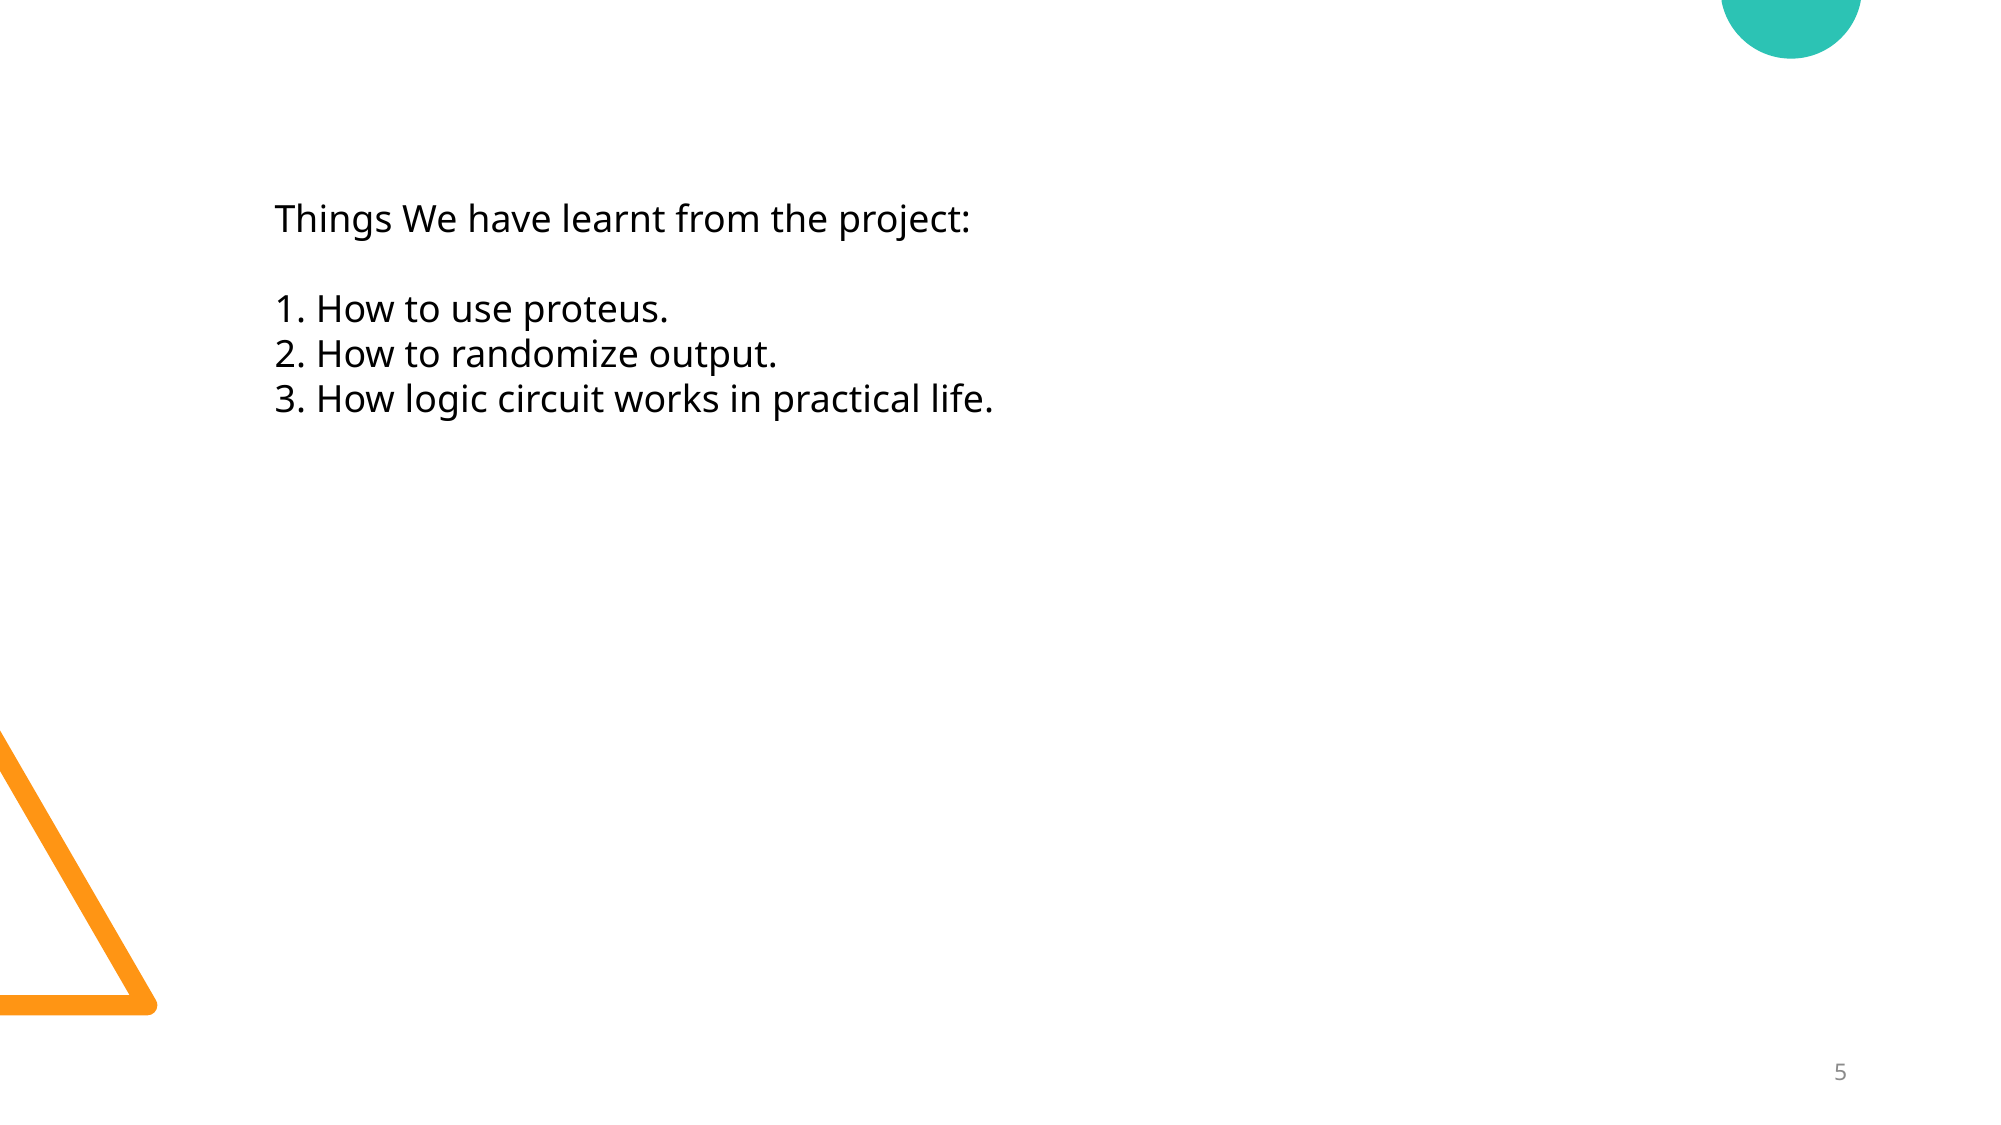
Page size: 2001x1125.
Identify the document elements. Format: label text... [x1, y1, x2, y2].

slide_number 5 [1412, 1042, 1863, 1103]
text_box Things We have learnt from the project: 1. How to use proteus. 2. How to randomize output. 3. How logic circuit works in practical life. [259, 187, 1617, 428]
